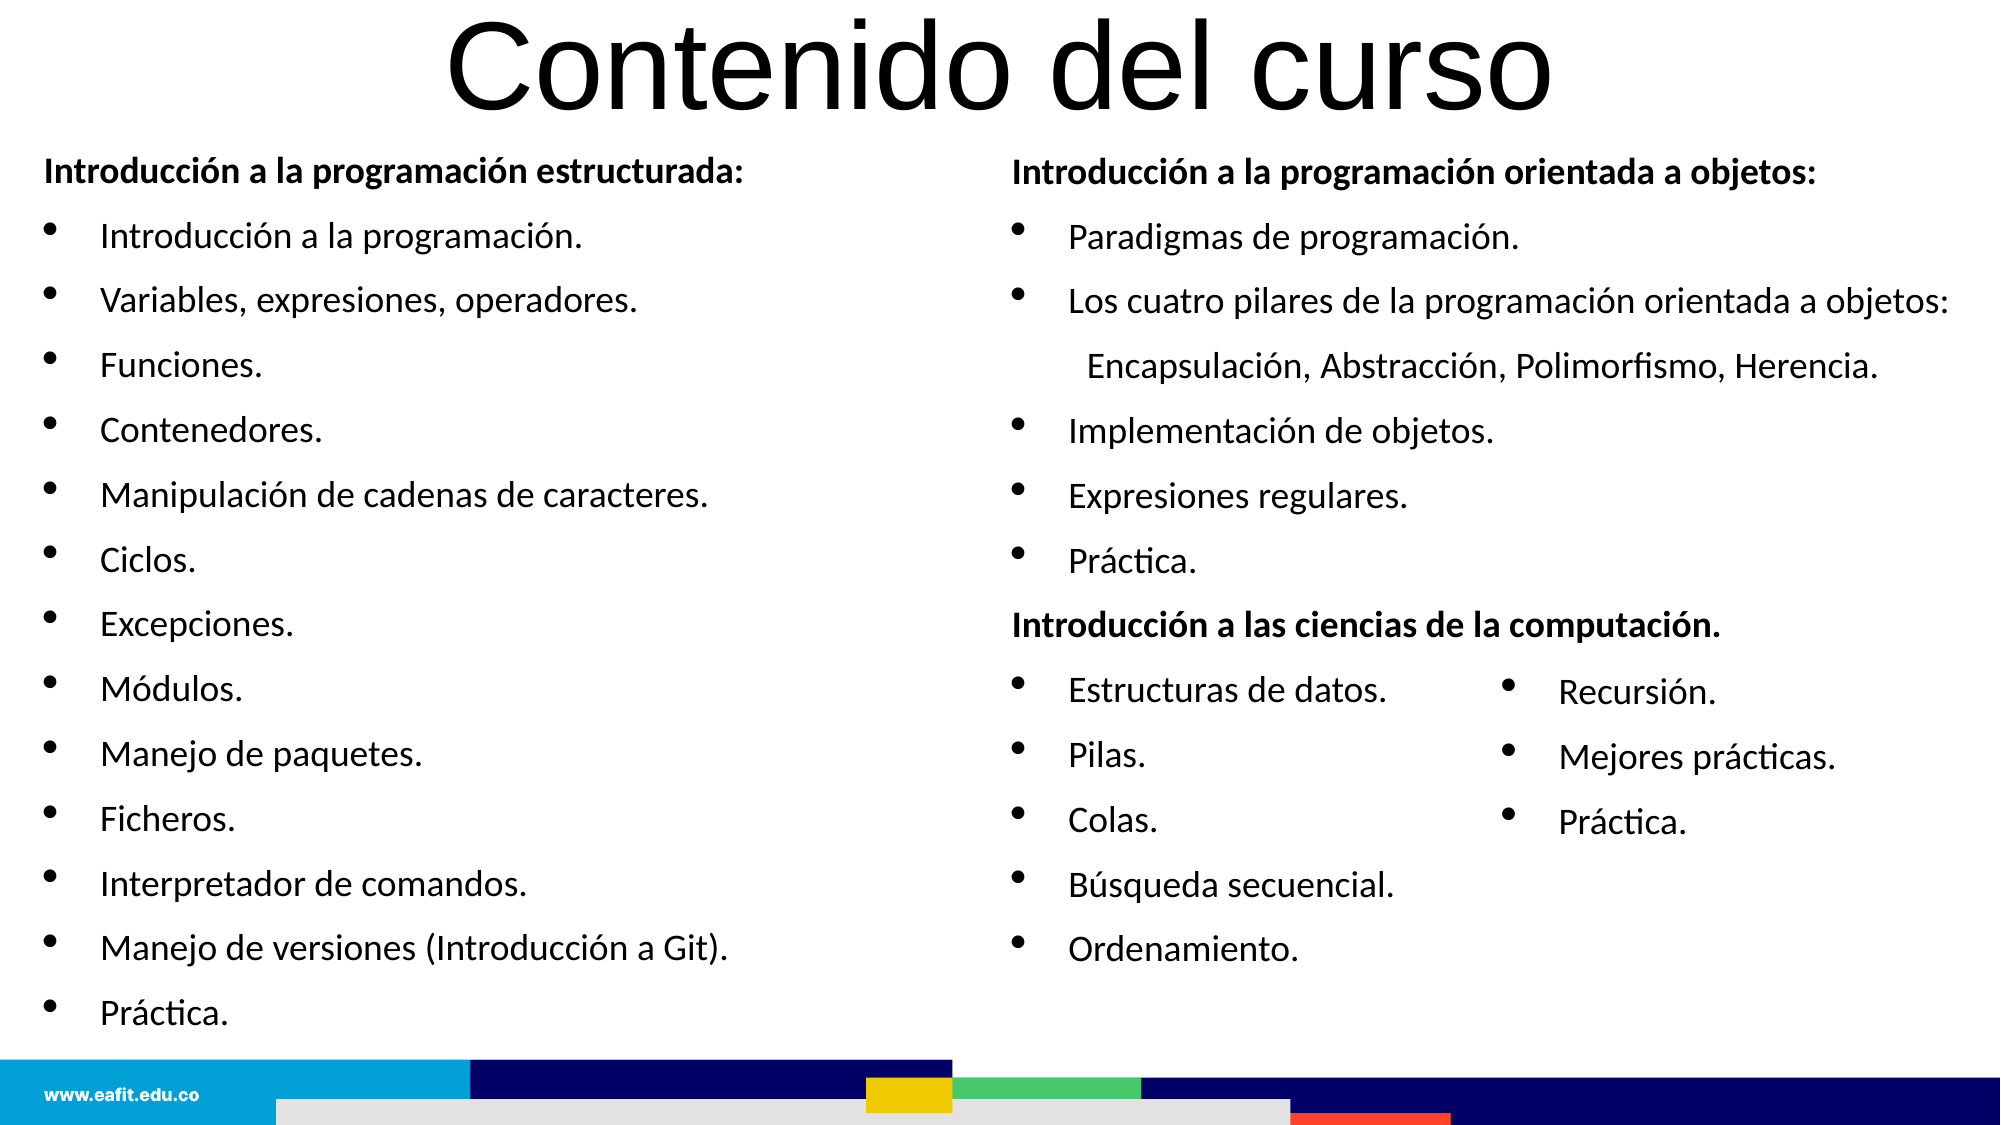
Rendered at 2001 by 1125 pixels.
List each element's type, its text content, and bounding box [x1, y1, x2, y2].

picture [61, 1092, 73, 1100]
text_box Introducción a la programación estructurada: Introducción a la programación. Variables, expresiones, operadores. Funciones. Contenedores. Manipulación de cadenas de caracteres. Ciclos. Excepciones. Módulos. Manejo de paquetes. Ficheros. Interpretador de comandos. Manejo de versiones (Introducción a Git). Práctica. [29, 135, 963, 1041]
picture [0, 1041, 2000, 1125]
picture [116, 1088, 125, 1100]
text_box Recursión. Mejores prácticas. Práctica. [1487, 656, 1853, 911]
picture [146, 1089, 160, 1100]
picture [163, 1092, 171, 1100]
picture [98, 1092, 113, 1100]
picture [190, 1092, 198, 1100]
picture [76, 1092, 88, 1100]
text_box Introducción a la programación orientada a objetos: Paradigmas de programación. Los cuatro pilares de la programación orientada a objetos: Encapsulación, Abstracción, Polimorfismo, Herencia. Implementación de objetos. Expresiones regulares. Práctica. Introducción a las ciencias de la computación. Estructuras de datos. Pilas. Colas. Búsqueda secuencial. Ordenamiento. [997, 136, 1974, 1039]
picture [179, 1093, 187, 1101]
picture [50, 1092, 58, 1100]
picture [128, 1090, 133, 1100]
title Contenido del curso [249, 0, 1750, 144]
picture [45, 1092, 50, 1100]
